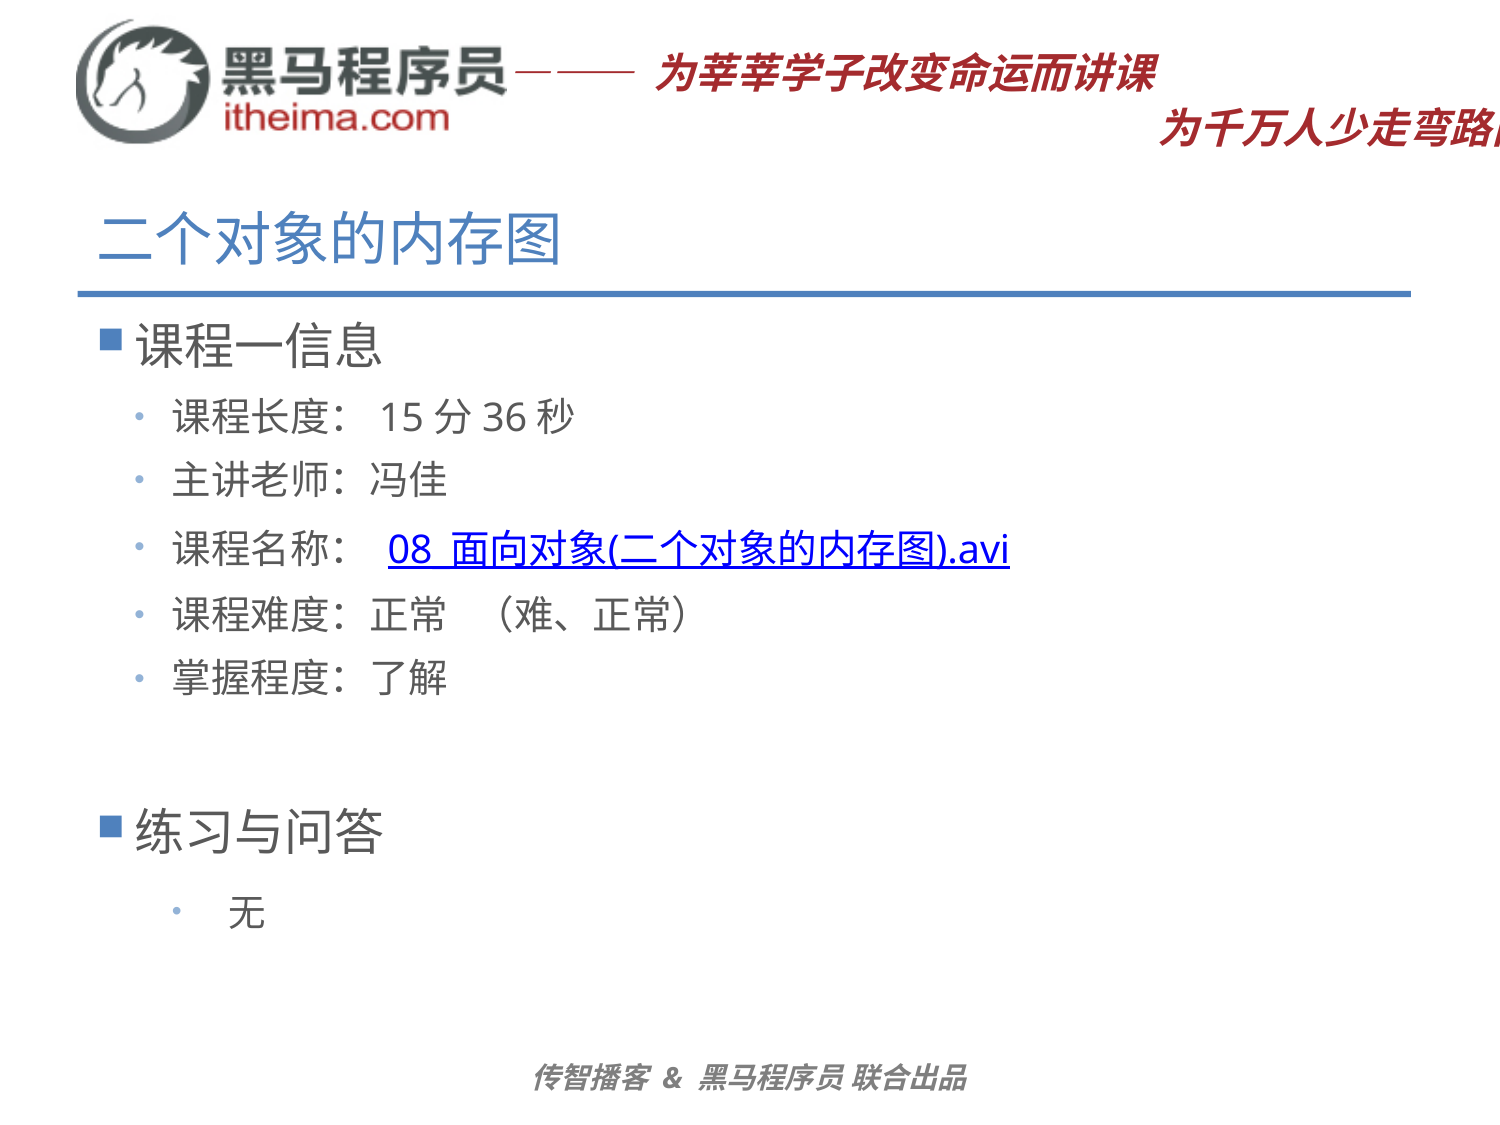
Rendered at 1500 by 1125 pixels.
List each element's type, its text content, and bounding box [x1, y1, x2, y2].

picture [76, 0, 507, 161]
title 二个对象的内存图 [81, 162, 1416, 280]
list 课程一信息 课程长度：15分36秒 主讲老师：冯佳 课程名称： 08_面向对象(二个对象的内存图).avi 课程难度：正常 （难、正常） 掌握程度：了解 练习与问答 无 [81, 313, 1416, 1033]
